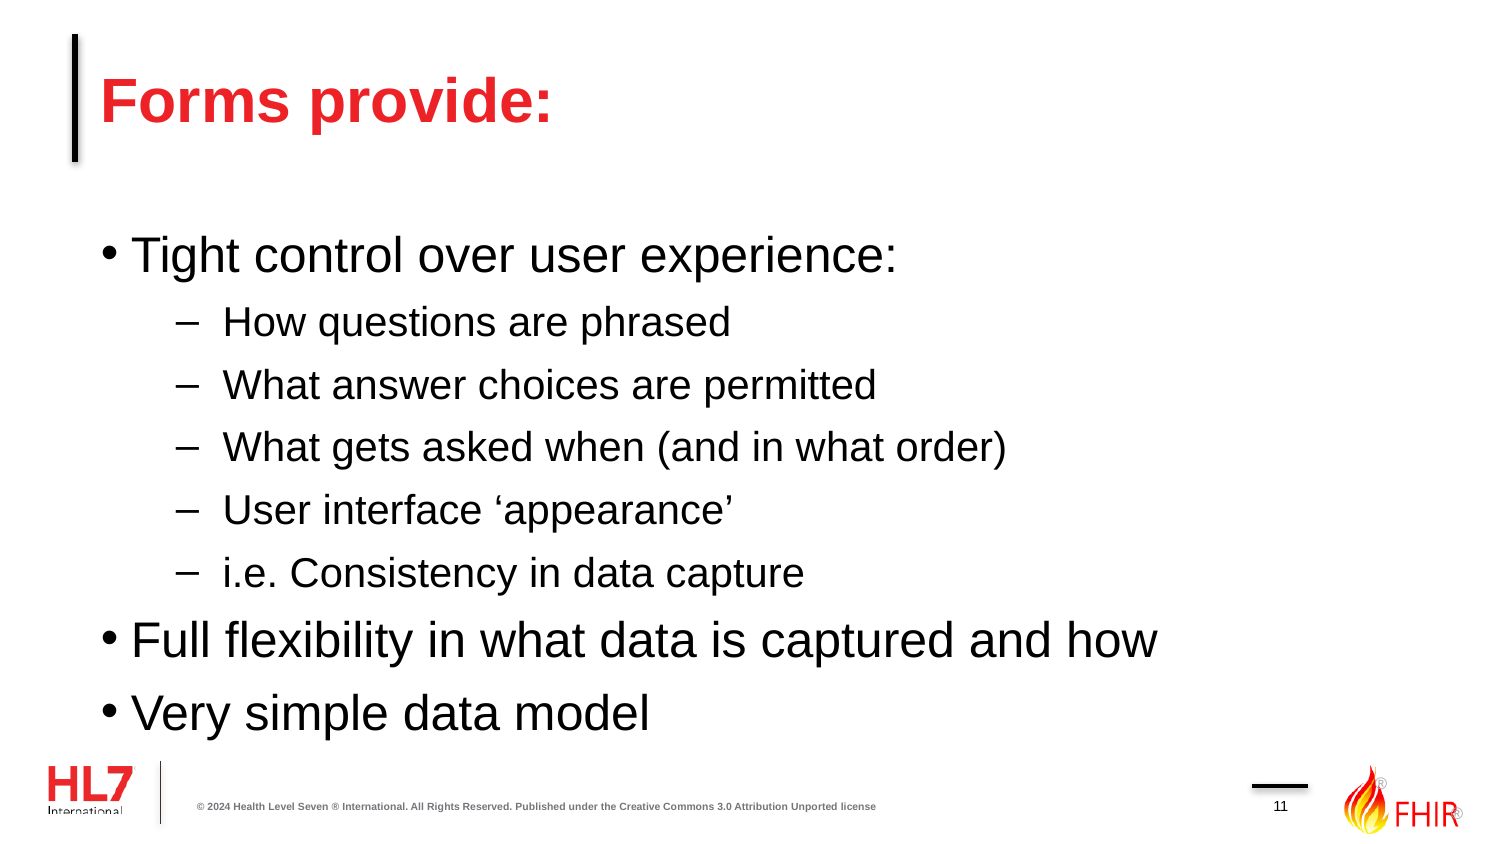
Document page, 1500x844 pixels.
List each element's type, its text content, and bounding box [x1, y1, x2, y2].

picture [1339, 760, 1463, 837]
footer © 2024 Health Level Seven ® International. All Rights Reserved. Published under the Creative Commons 3.0 Attribution Unported license [196, 786, 941, 813]
list Tight control over user experience: How questions are phrased What answer choices are permitted What gets asked when (and in what order) User interface ‘appearance’ i.e. Consistency in data capture Full flexibility in what data is captured and how Very simple data model [100, 222, 1451, 731]
slide_number 11 [1258, 786, 1304, 814]
title Forms provide: [100, 33, 1451, 163]
